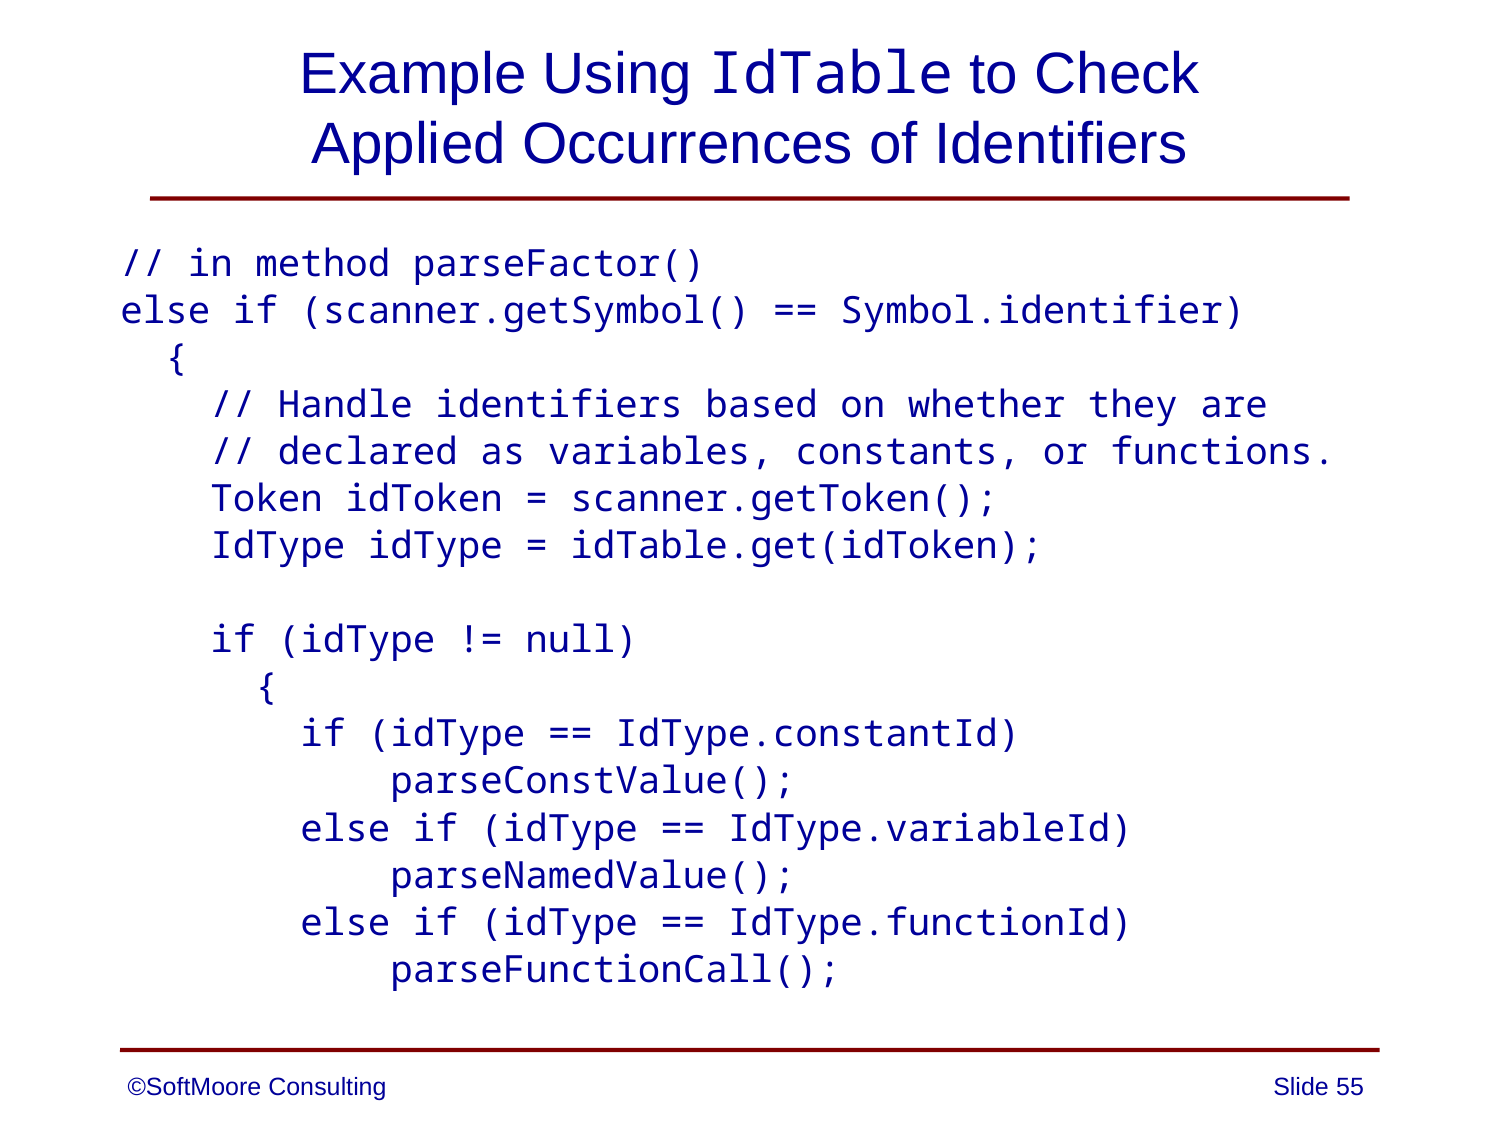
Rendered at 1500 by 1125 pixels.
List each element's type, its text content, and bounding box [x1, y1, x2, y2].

title Example Using IdTable to Check Applied Occurrences of Identifiers [149, 22, 1350, 188]
footer ©SoftMoore Consulting [111, 1061, 563, 1109]
slide_number Slide 55 [1078, 1061, 1380, 1109]
list // in method parseFactor() else if (scanner.getSymbol() == Symbol.identifier) { // Handle identifiers based on whether they are // declared as variables, constants, or functions. Token idToken = scanner.getToken(); IdType idType = idTable.get(idToken); if (idType != null) { if (idType == IdType.constantId) parseConstValue(); else if (idType == IdType.variableId) parseNamedValue(); else if (idType == IdType.functionId) parseFunctionCall(); [74, 223, 1425, 1034]
